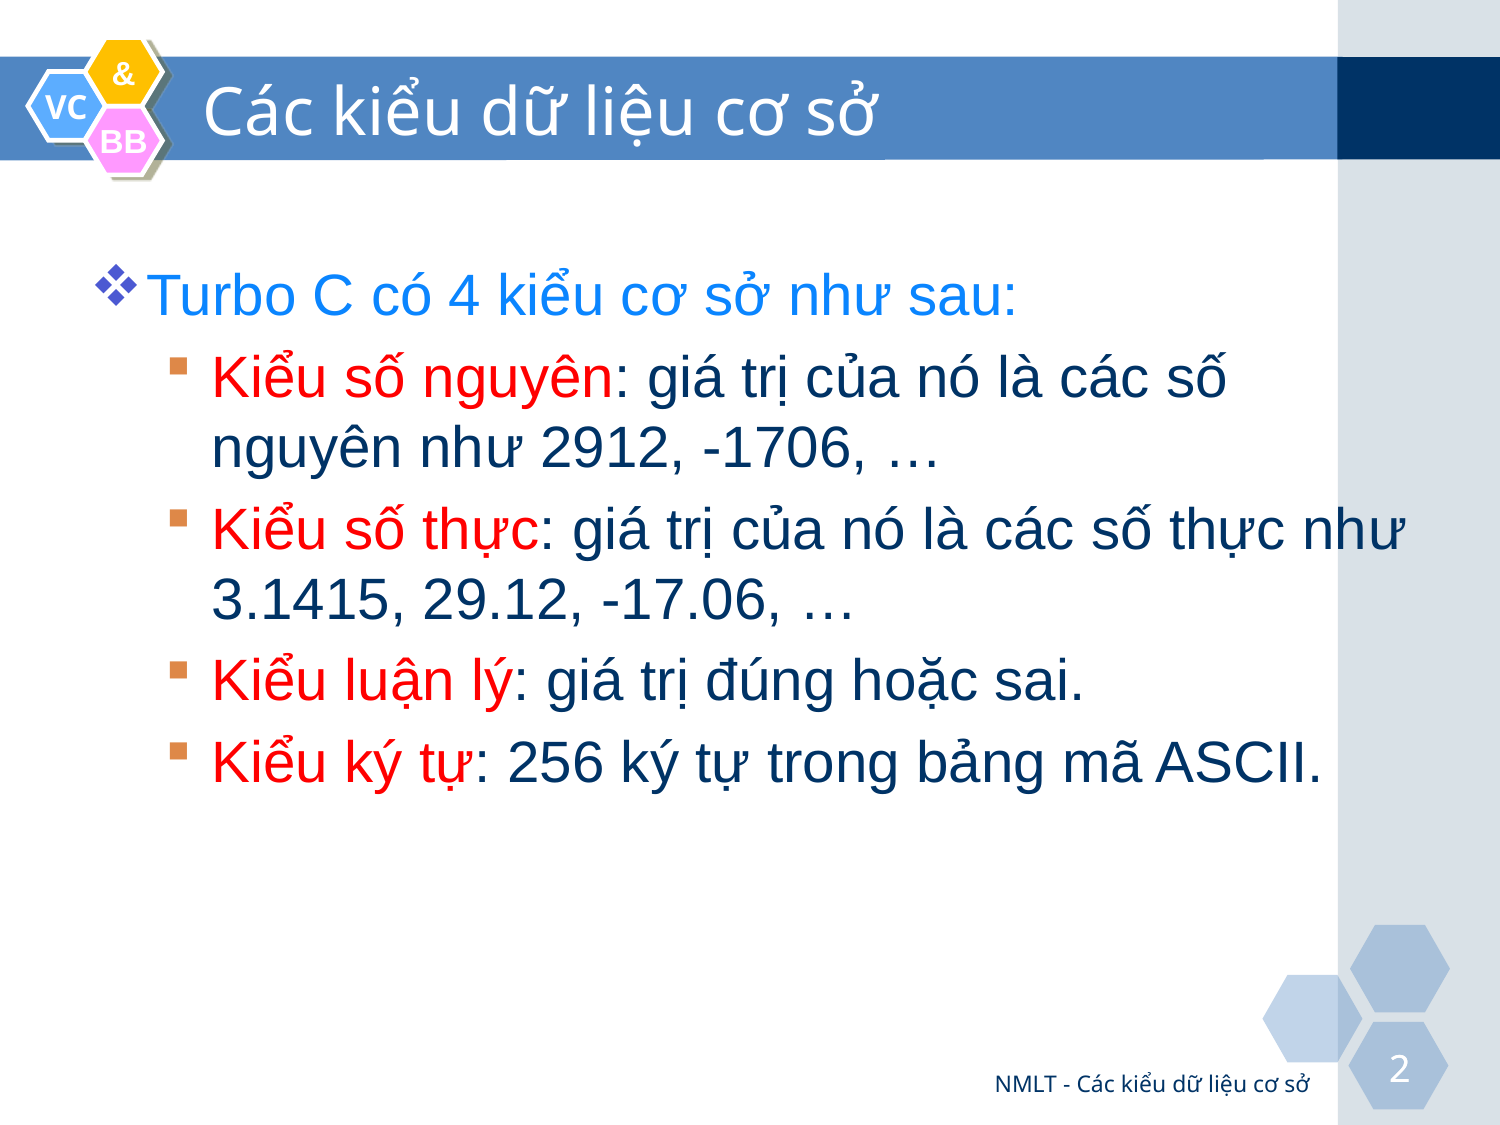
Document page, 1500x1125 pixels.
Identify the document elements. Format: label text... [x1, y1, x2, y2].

list Turbo C có 4 kiểu cơ sở như sau: Kiểu số nguyên: giá trị của nó là các số nguyên như 2912, -1706, … Kiểu số thực: giá trị của nó là các số thực như 3.1415, 29.12, -17.06, … Kiểu luận lý: giá trị đúng hoặc sai. Kiểu ký tự: 256 ký tự trong bảng mã ASCII. [74, 249, 1426, 1038]
footer NMLT - Các kiểu dữ liệu cơ sở [849, 1062, 1326, 1101]
title Các kiểu dữ liệu cơ sở [187, 62, 1288, 156]
